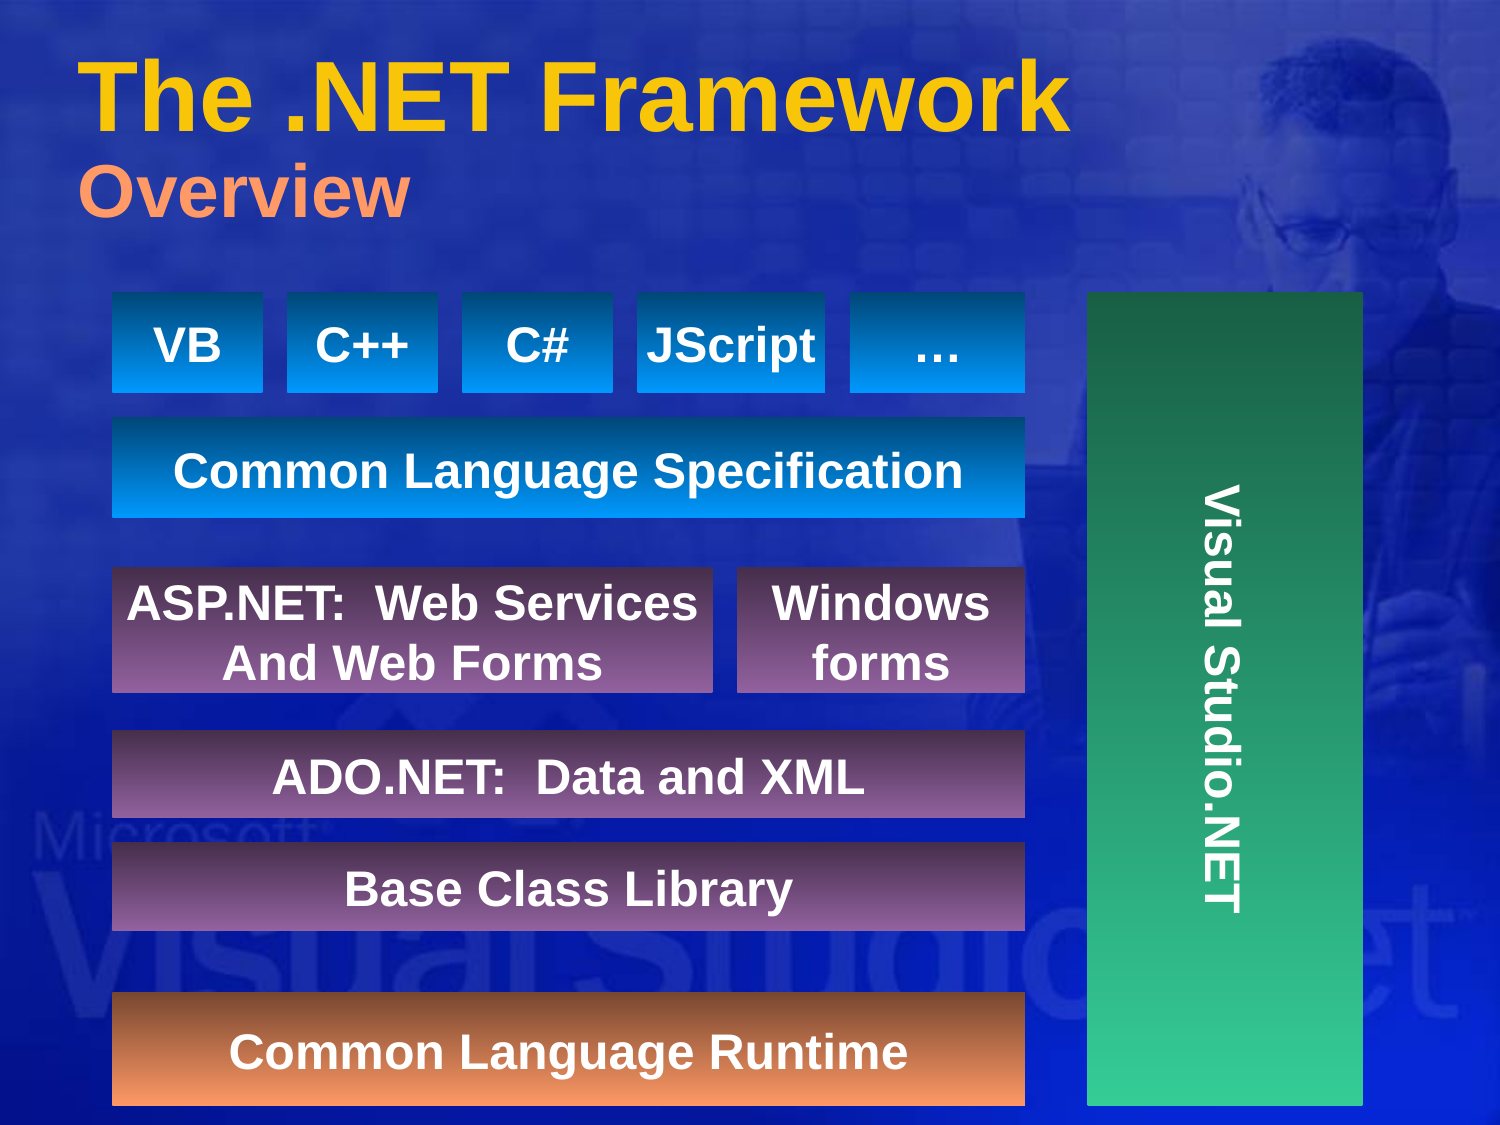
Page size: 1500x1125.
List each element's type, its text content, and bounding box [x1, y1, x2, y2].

text_box Visual Studio.NET [1087, 292, 1363, 1106]
text_box ASP.NET: Web Services And Web Forms [112, 567, 713, 693]
text_box VB [112, 292, 263, 393]
text_box Common Language Runtime [112, 992, 1025, 1106]
title The .NET Framework Overview [62, 37, 1463, 242]
text_box Base Class Library [112, 842, 1025, 931]
text_box C++ [287, 292, 438, 393]
text_box … [849, 292, 1025, 393]
text_box C# [462, 292, 613, 393]
picture [0, 0, 1500, 1125]
text_box JScript [637, 292, 825, 393]
text_box ADO.NET: Data and XML [112, 730, 1025, 818]
text_box Windows forms [737, 567, 1025, 693]
text_box Common Language Specification [112, 417, 1025, 518]
